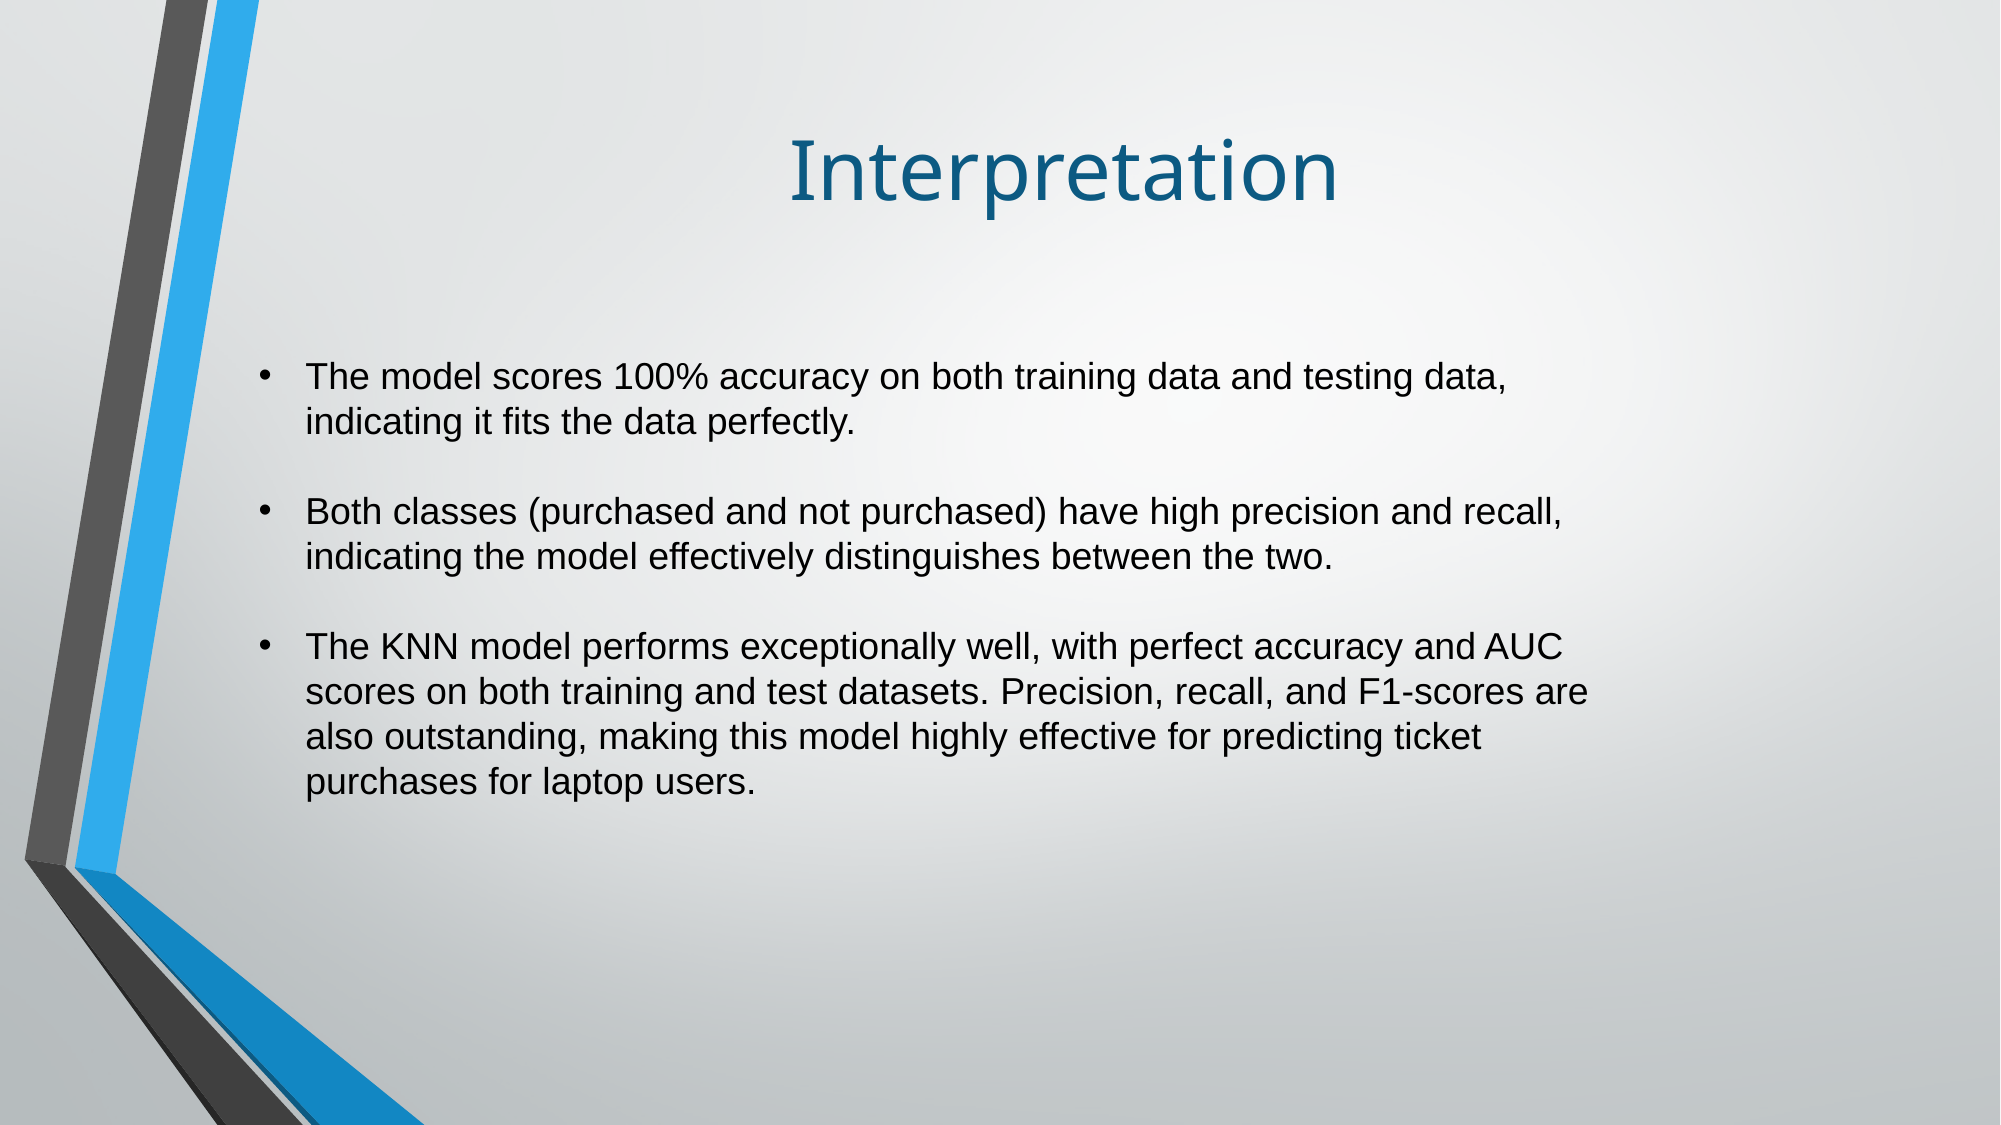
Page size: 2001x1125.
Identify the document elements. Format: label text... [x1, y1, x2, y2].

title Interpretation [243, 34, 1887, 300]
list The model scores 100% accuracy on both training data and testing data, indicating it fits the data perfectly. Both classes (purchased and not purchased) have high precision and recall, indicating the model effectively distinguishes between the two. The KNN model performs exceptionally well, with perfect accuracy and AUC scores on both training and test datasets. Precision, recall, and F1-scores are also outstanding, making this model highly effective for predicting ticket purchases for laptop users. [243, 250, 1650, 904]
